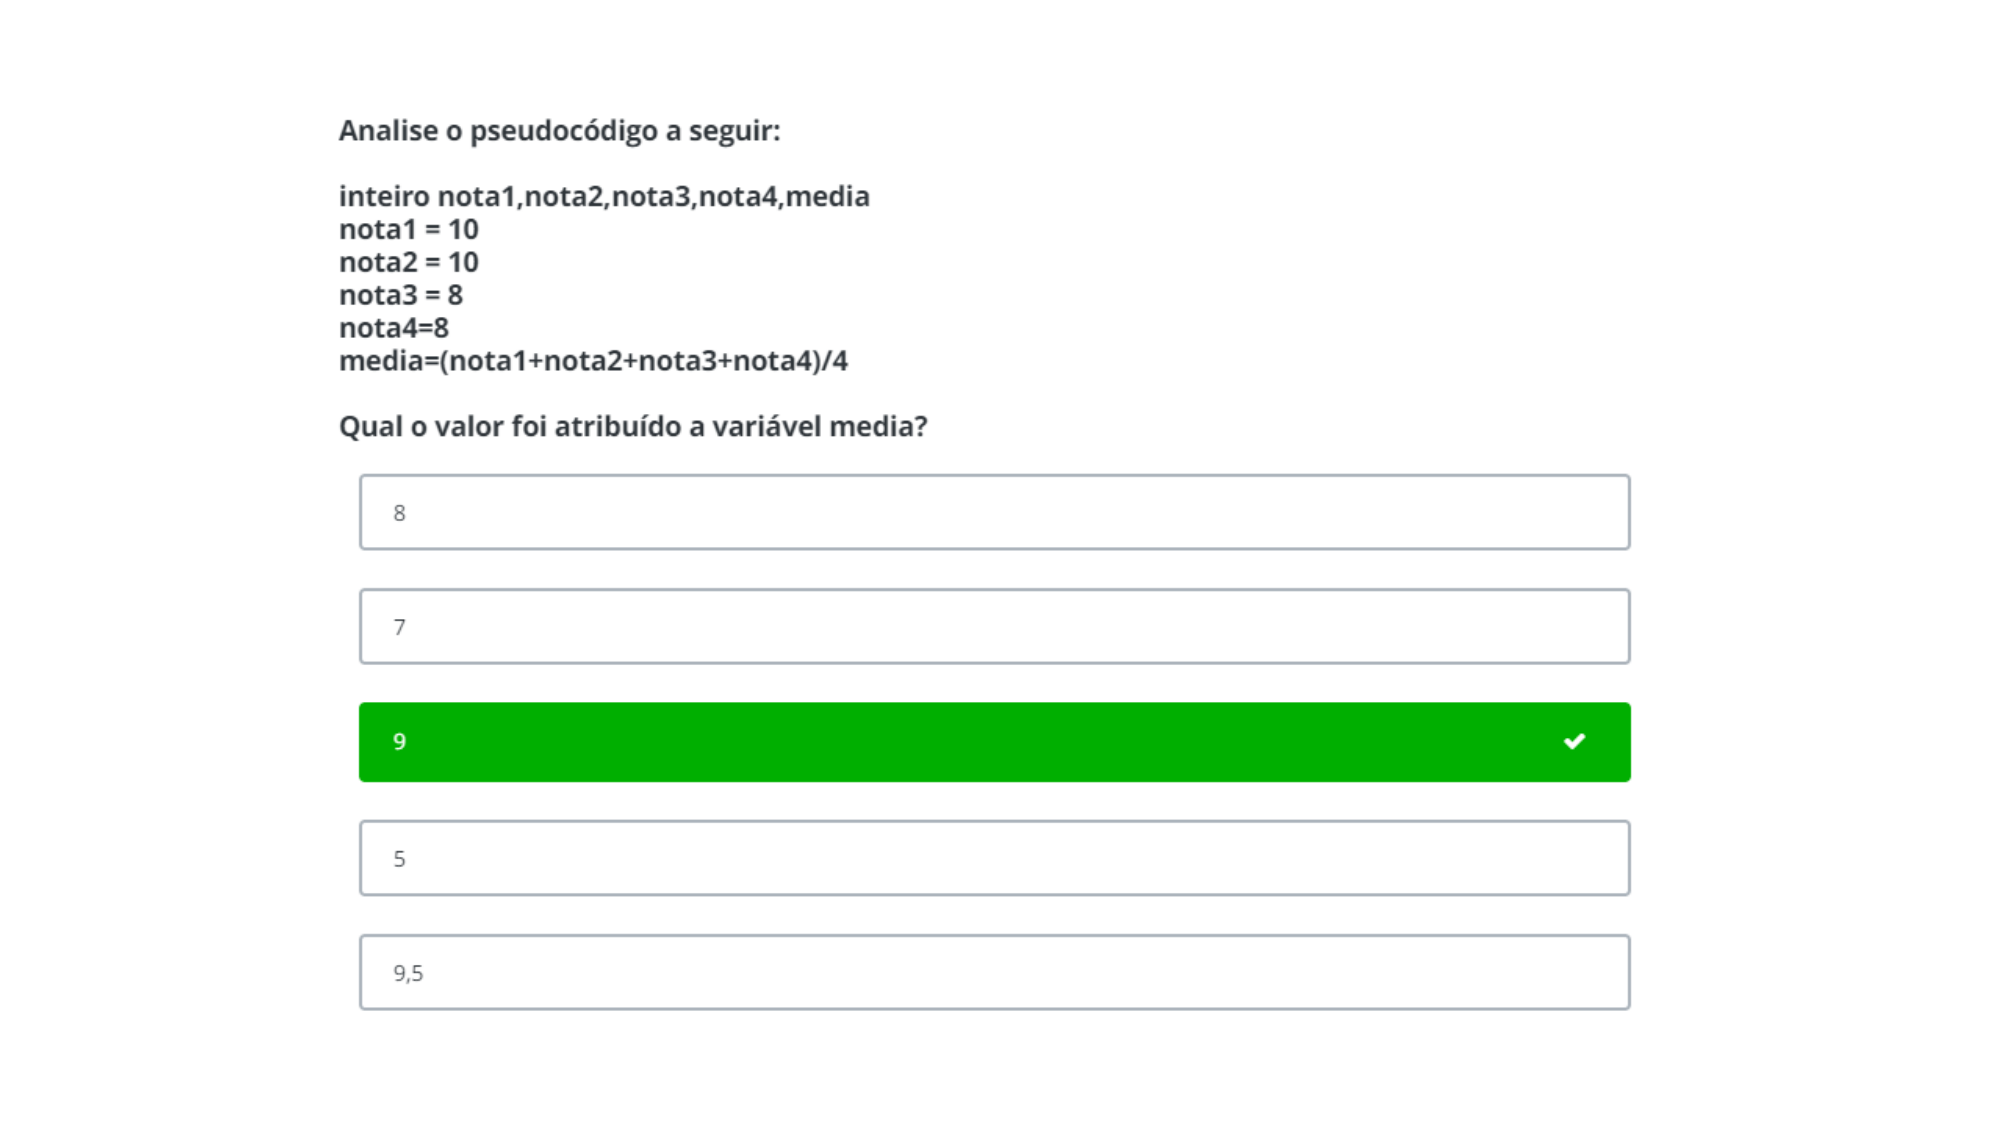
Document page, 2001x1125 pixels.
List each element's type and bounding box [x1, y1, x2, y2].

picture [328, 100, 1672, 1025]
